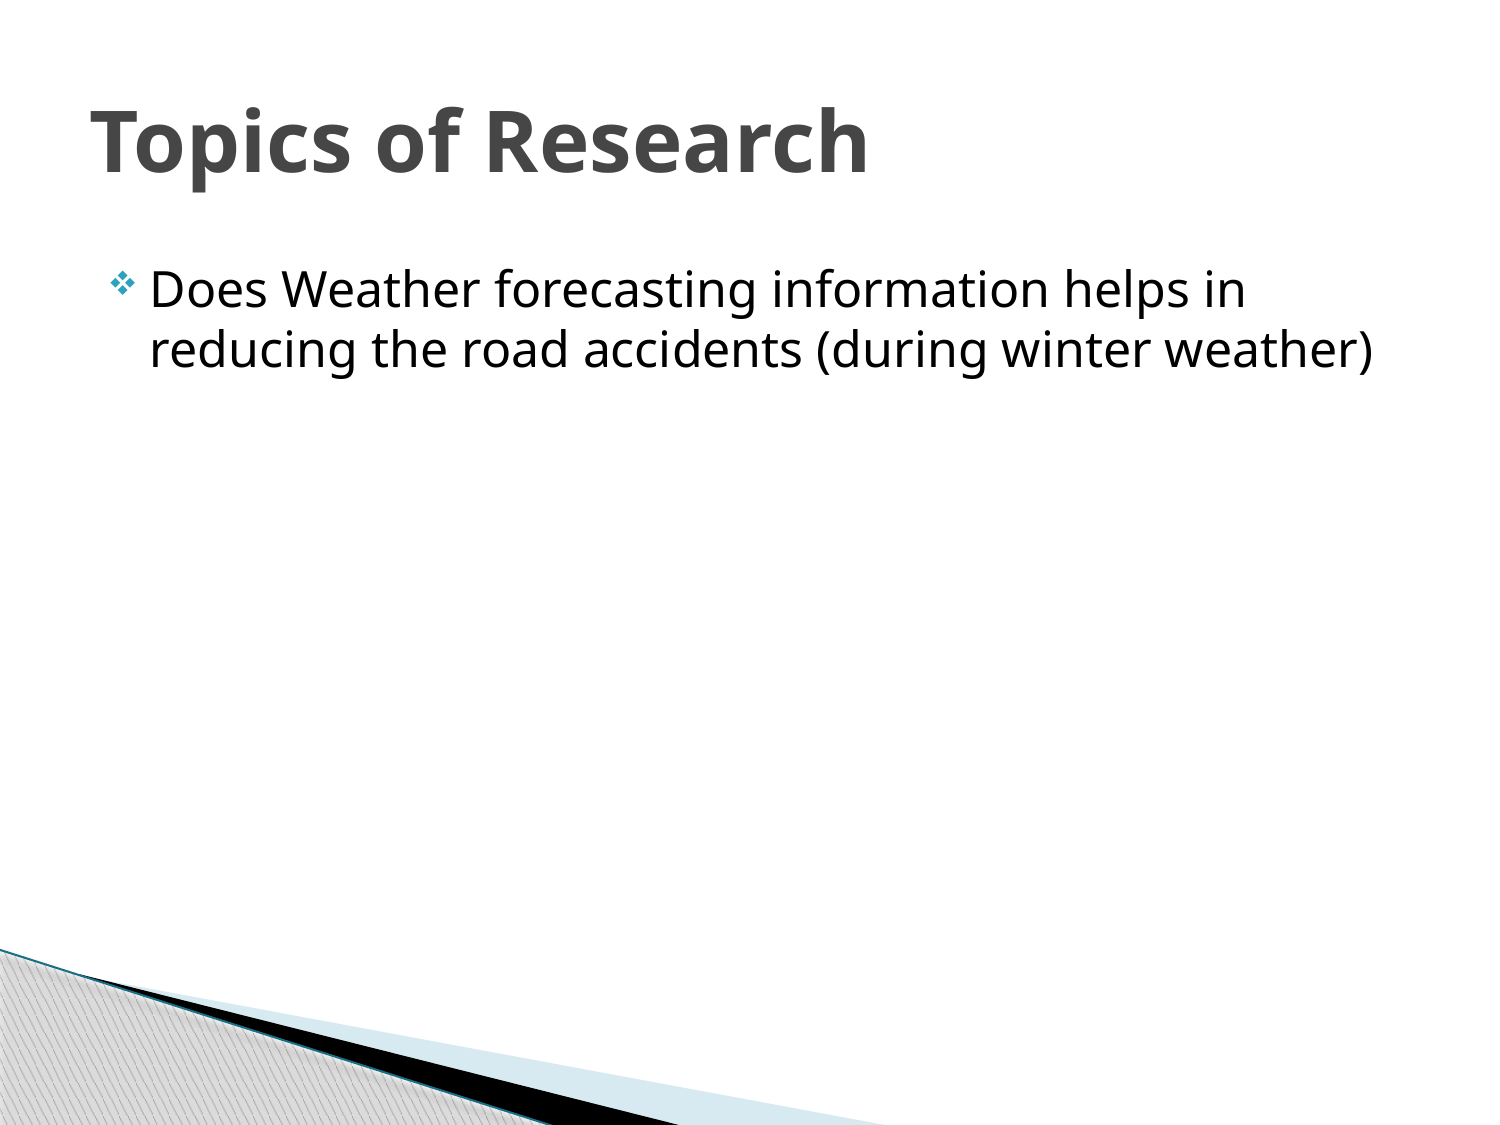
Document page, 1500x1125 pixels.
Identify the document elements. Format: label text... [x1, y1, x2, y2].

list Does Weather forecasting information helps in reducing the road accidents (during winter weather) [75, 249, 1425, 993]
title Topics of Research [75, 45, 1425, 233]
